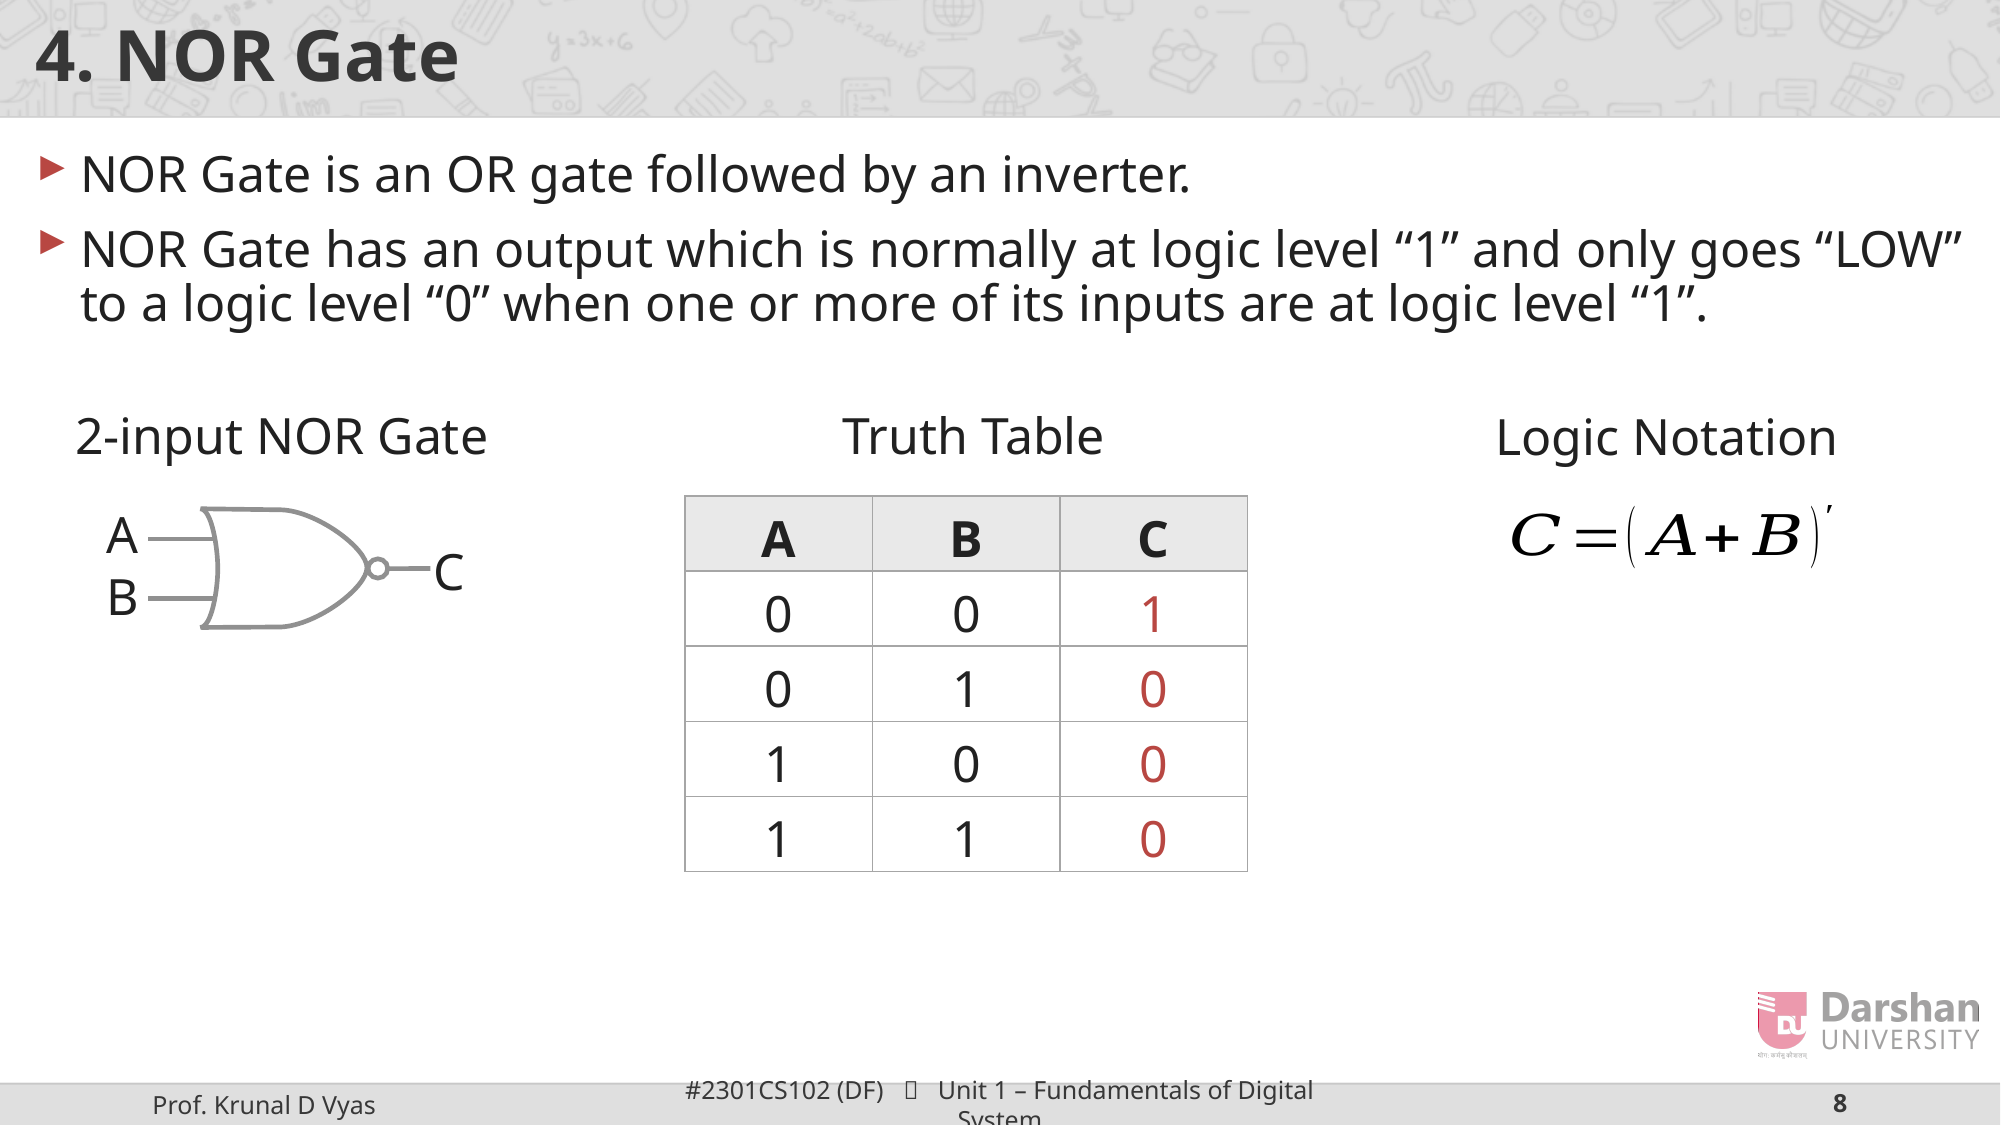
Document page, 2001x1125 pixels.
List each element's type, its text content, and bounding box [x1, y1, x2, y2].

table_cell 1 [873, 647, 1059, 721]
text_box Logic Notation [1480, 398, 1854, 473]
table_cell 0 [1061, 722, 1247, 796]
list NOR Gate is an OR gate followed by an inverter. NOR Gate has an output which is normally at logic level “1” and only goes “LOW” to a logic level “0” when one or more of its inputs are at logic level “1”. [21, 141, 1979, 356]
text_box + [1758, 992, 1979, 1059]
table_cell 1 [686, 797, 872, 871]
table_header A [686, 497, 872, 570]
table_cell 0 [873, 572, 1059, 645]
text_box Truth Table [827, 397, 1120, 473]
table_cell 0 [686, 647, 872, 721]
table_header C [1061, 497, 1247, 570]
text_box C [431, 532, 481, 608]
text_box B [91, 557, 154, 633]
table_header B [873, 497, 1059, 570]
text_box A [91, 496, 154, 557]
title 4. NOR Gate [0, 0, 2000, 117]
table_cell 0 [873, 722, 1059, 796]
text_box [148, 508, 431, 628]
table_cell 1 [1061, 572, 1247, 645]
table_cell 0 [1061, 647, 1247, 721]
table_cell 1 [686, 722, 872, 796]
table_cell 1 [873, 797, 1059, 871]
table_cell 0 [686, 572, 872, 645]
table_cell 0 [1061, 797, 1247, 871]
text_box 2-input NOR Gate [60, 397, 504, 473]
